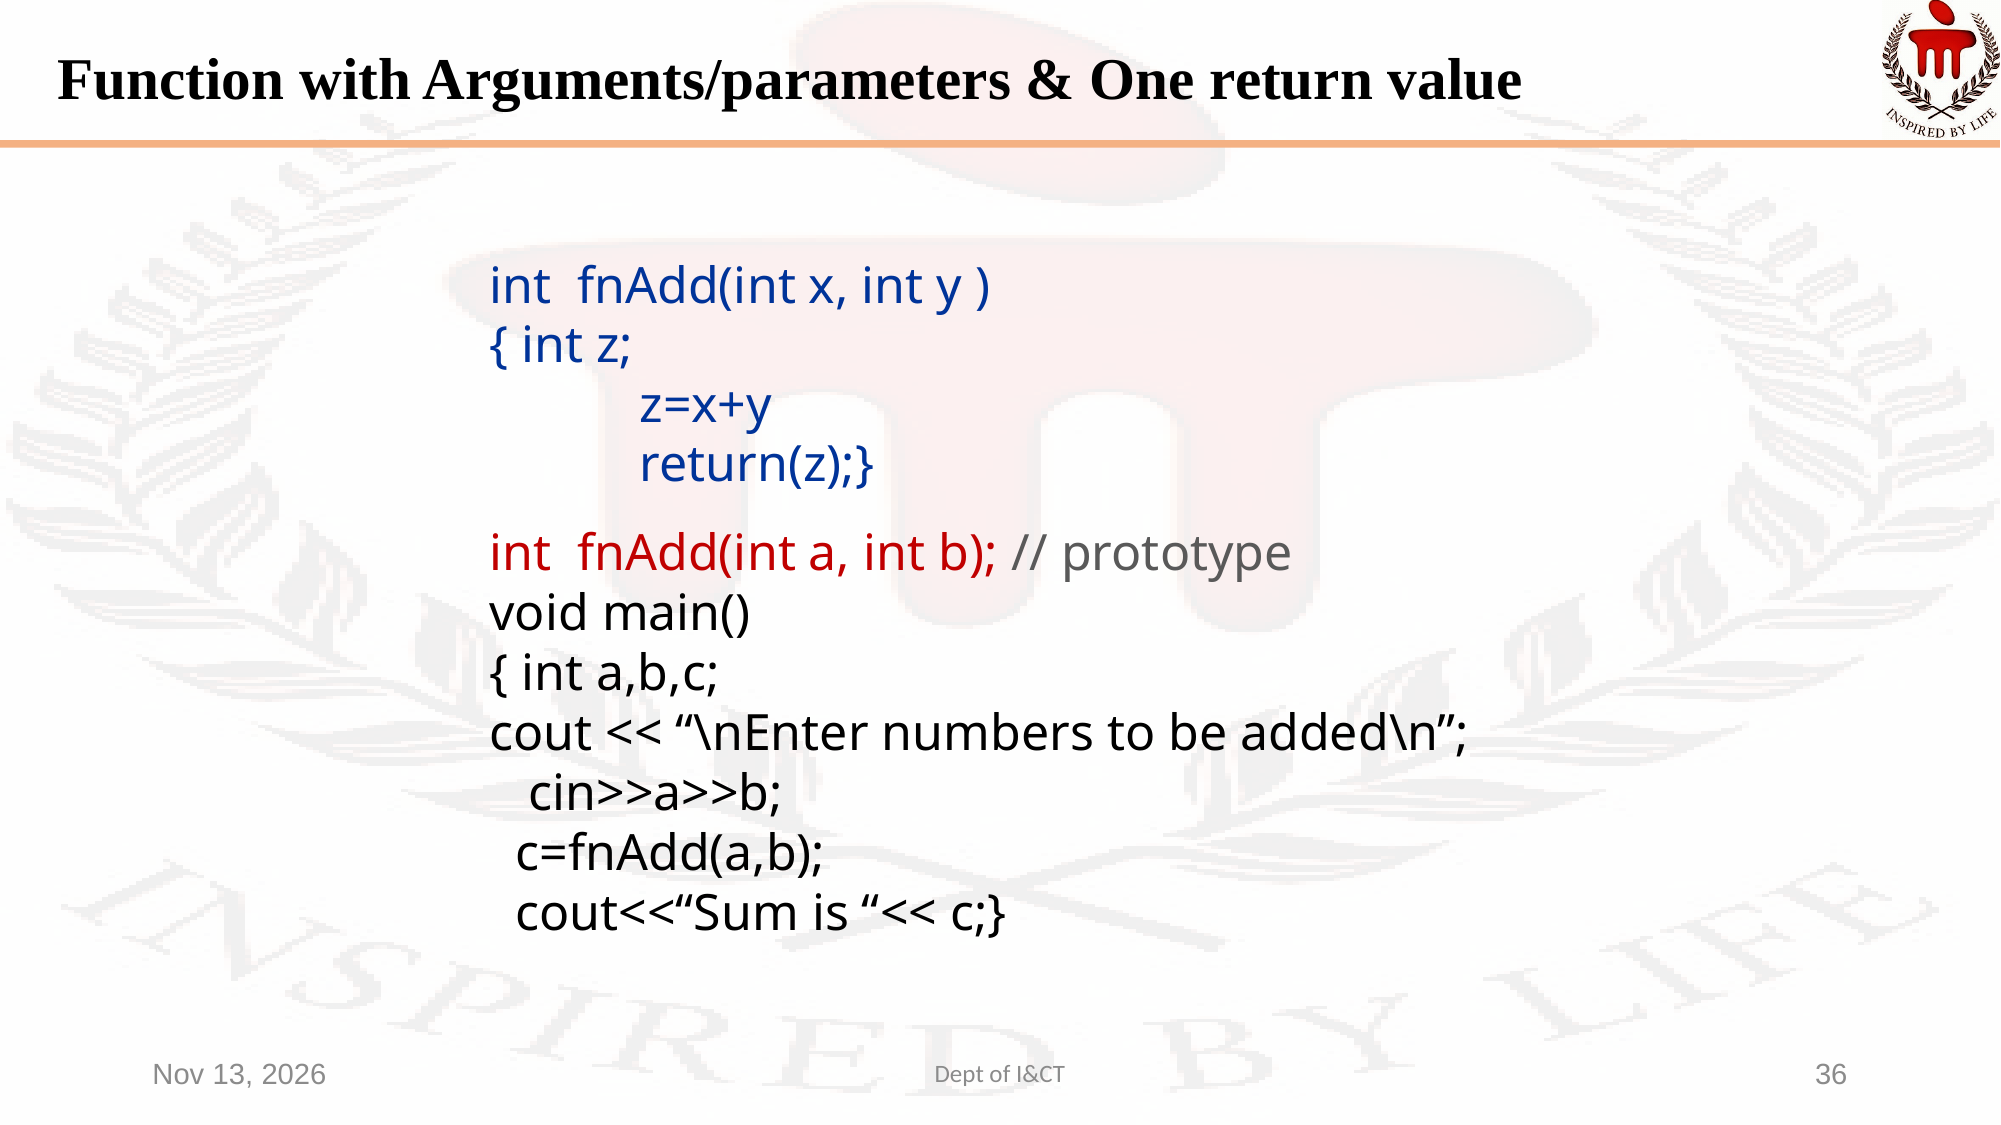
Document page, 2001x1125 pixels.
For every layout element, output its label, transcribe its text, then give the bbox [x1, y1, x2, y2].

slide_number 36 [1412, 1042, 1863, 1103]
picture [1882, 0, 2000, 140]
slide_number 5-Oct-21 [137, 1042, 588, 1103]
footer Dept of I&CT [662, 1042, 1338, 1103]
text_box int fnAdd(int x, int y ) { int z; z=x+y return(z);} [474, 262, 1675, 498]
text_box int fnAdd(int a, int b); // prototype void main() { int a,b,c; cout << “\nEnter numbers to be added\n”; cin>>a>>b; c=fnAdd(a,b); cout<<“Sum is “<< c;} [474, 527, 1838, 948]
title Function with Arguments/parameters & One return value [42, 22, 1863, 140]
